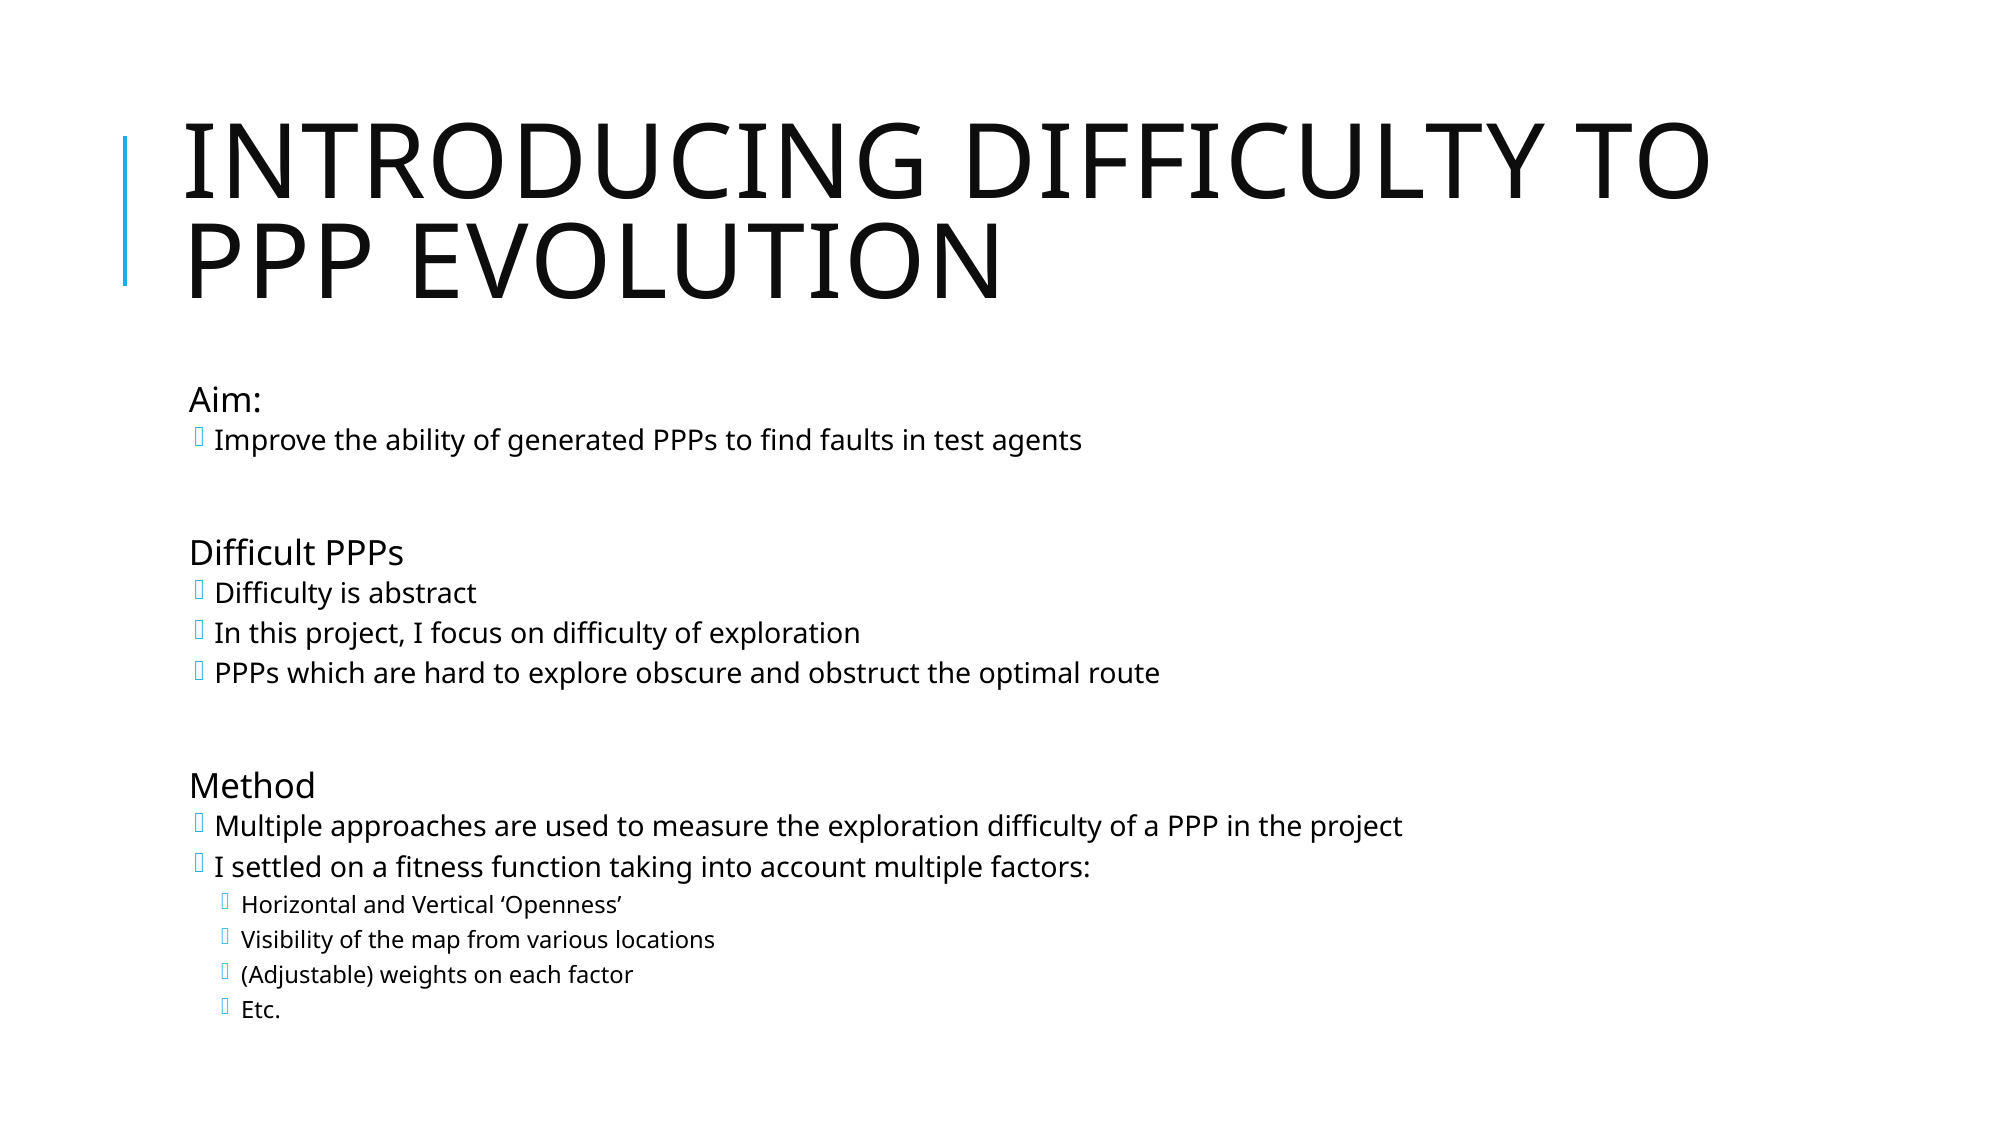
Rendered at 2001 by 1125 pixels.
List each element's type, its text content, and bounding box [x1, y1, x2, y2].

title Introducing Difficulty to PPP Evolution [168, 96, 1763, 342]
list Aim: Improve the ability of generated PPPs to find faults in test agents Difficult PPPs Difficulty is abstract In this project, I focus on difficulty of exploration PPPs which are hard to explore obscure and obstruct the optimal route Method Multiple approaches are used to measure the exploration difficulty of a PPP in the project I settled on a fitness function taking into account multiple factors: Horizontal and Vertical ‘Openness’ Visibility of the map from various locations (Adjustable) weights on each factor Etc. [168, 375, 1763, 1035]
